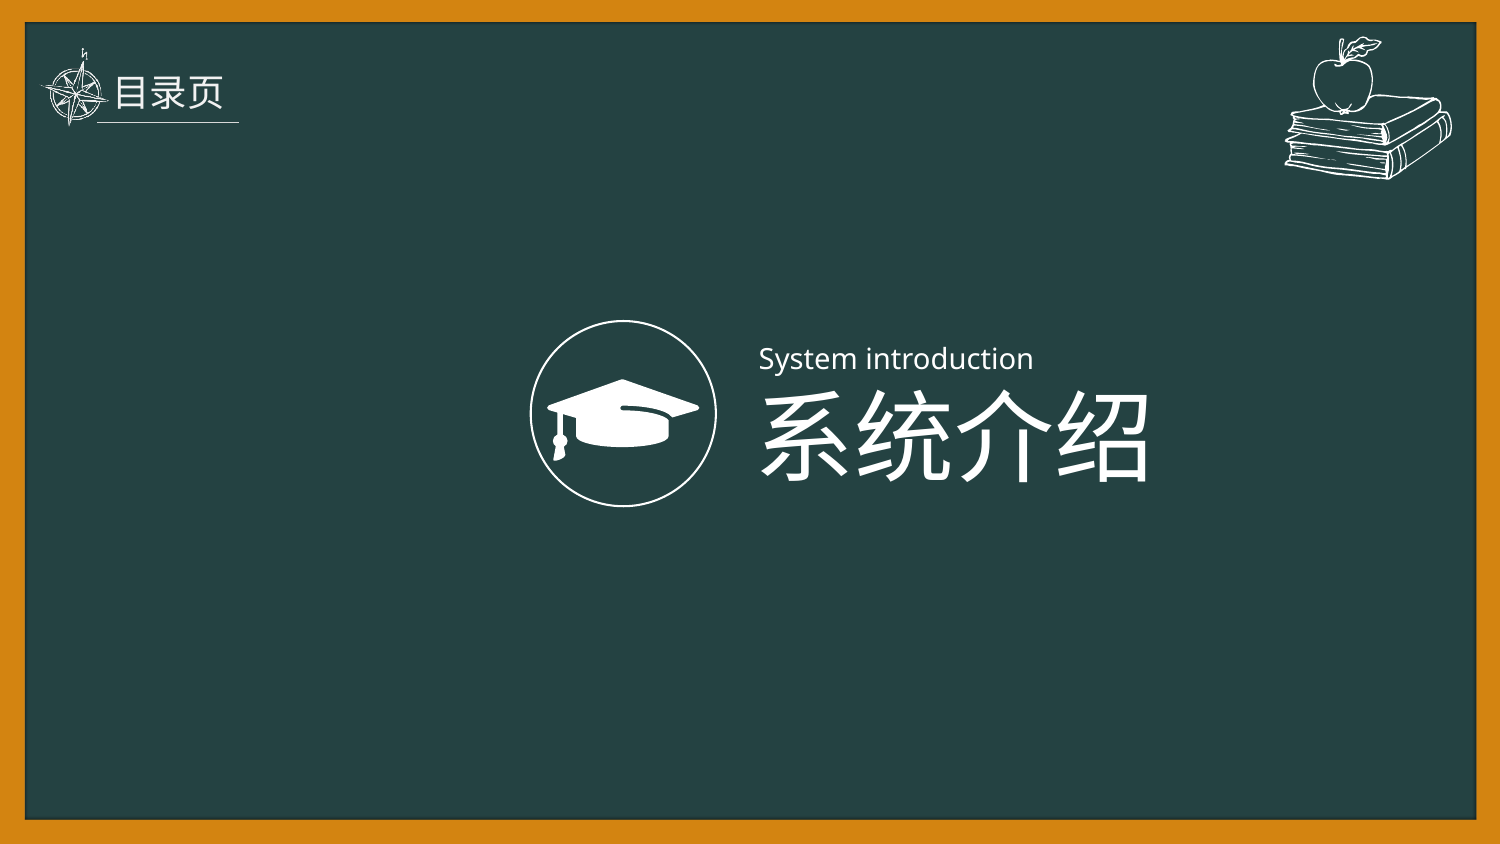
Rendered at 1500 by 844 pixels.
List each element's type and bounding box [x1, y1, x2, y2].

picture [0, 0, 1500, 844]
text_box [38, 48, 263, 127]
text_box [729, 333, 1180, 503]
text_box [530, 321, 716, 507]
